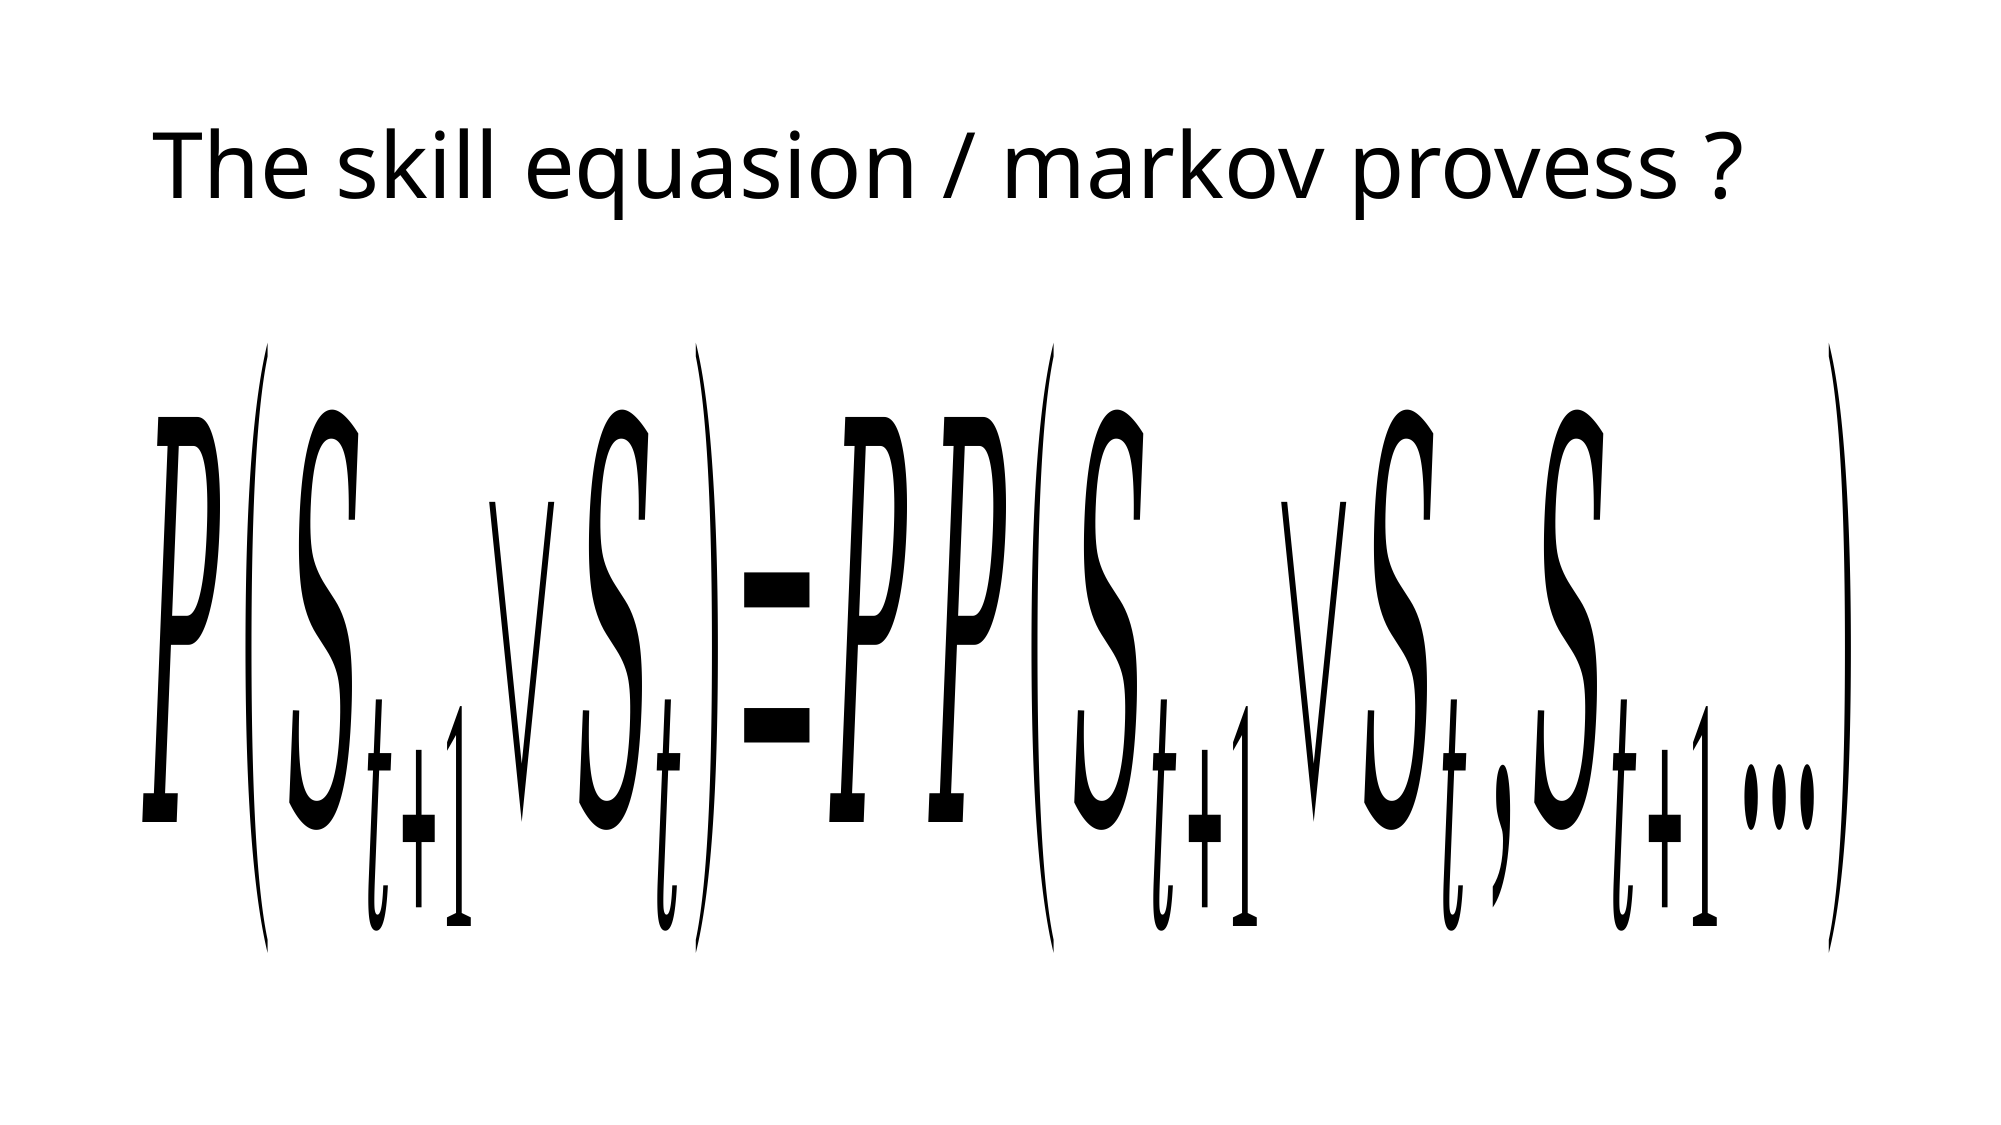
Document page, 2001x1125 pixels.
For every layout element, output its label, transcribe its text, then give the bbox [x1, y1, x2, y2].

title The skill equasion / markov provess ? [137, 59, 1863, 278]
